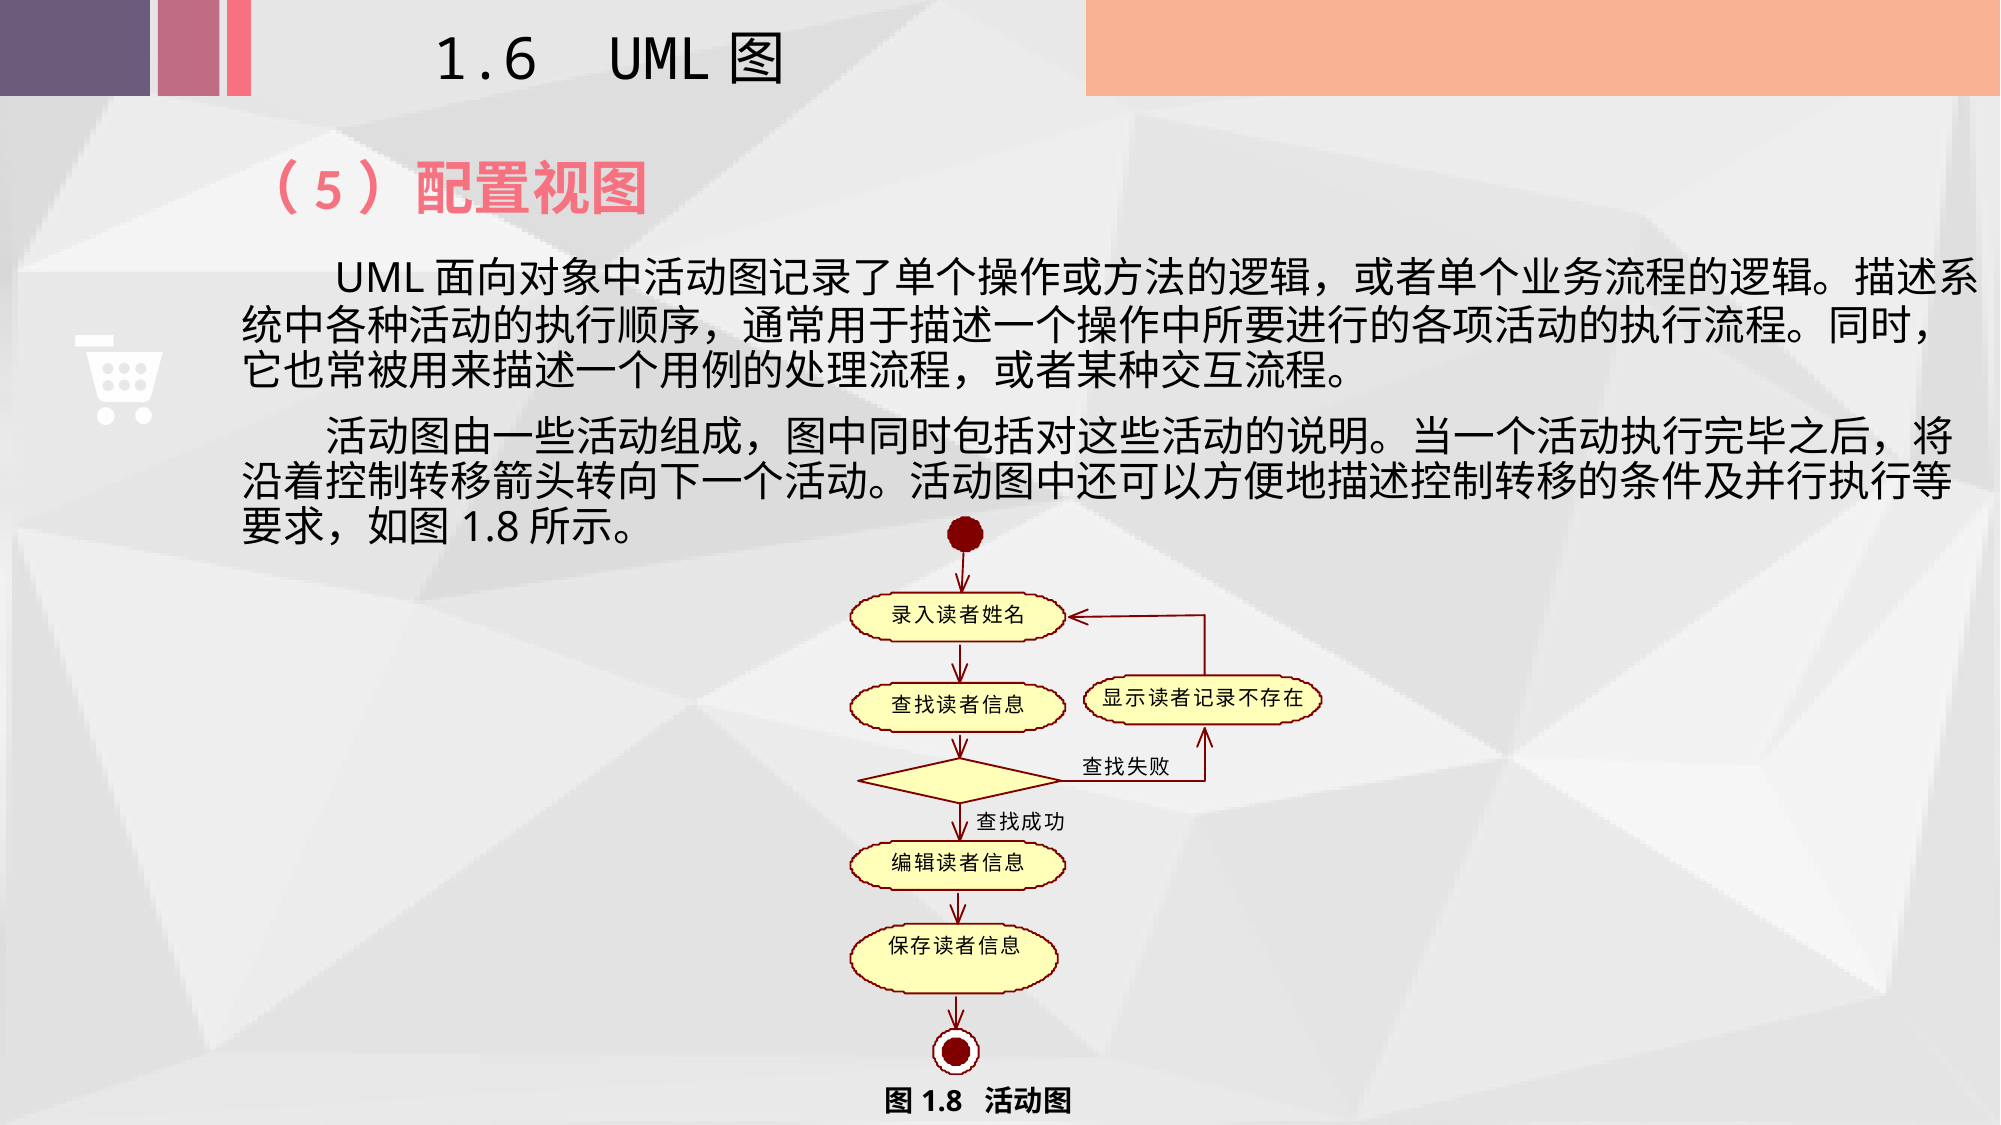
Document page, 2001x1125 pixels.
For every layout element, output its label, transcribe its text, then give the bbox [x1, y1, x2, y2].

text_box 图1.8 活动图 [870, 1075, 1088, 1125]
text_box [227, 0, 251, 96]
text_box 1.6 UML图 [418, 13, 801, 99]
text_box [0, 0, 150, 96]
text_box [1086, 0, 2000, 96]
text_box [157, 0, 220, 96]
text_box （5）配置视图 UML面向对象中活动图记录了单个操作或方法的逻辑，或者单个业务流程的逻辑。描述系统中各种活动的执行顺序，通常用于描述一个操作中所要进行的各项活动的执行流程。同时，它也常被用来描述一个用例的处理流程，或者某种交互流程。 活动图由一些活动组成，图中同时包括对这些活动的说明。当一个活动执行完毕之后，将沿着控制转移箭头转向下一个活动。活动图中还可以方便地描述控制转移的条件及并行执行等要求，如图1.8所示。 [227, 143, 2000, 559]
picture [0, 0, 2001, 1125]
